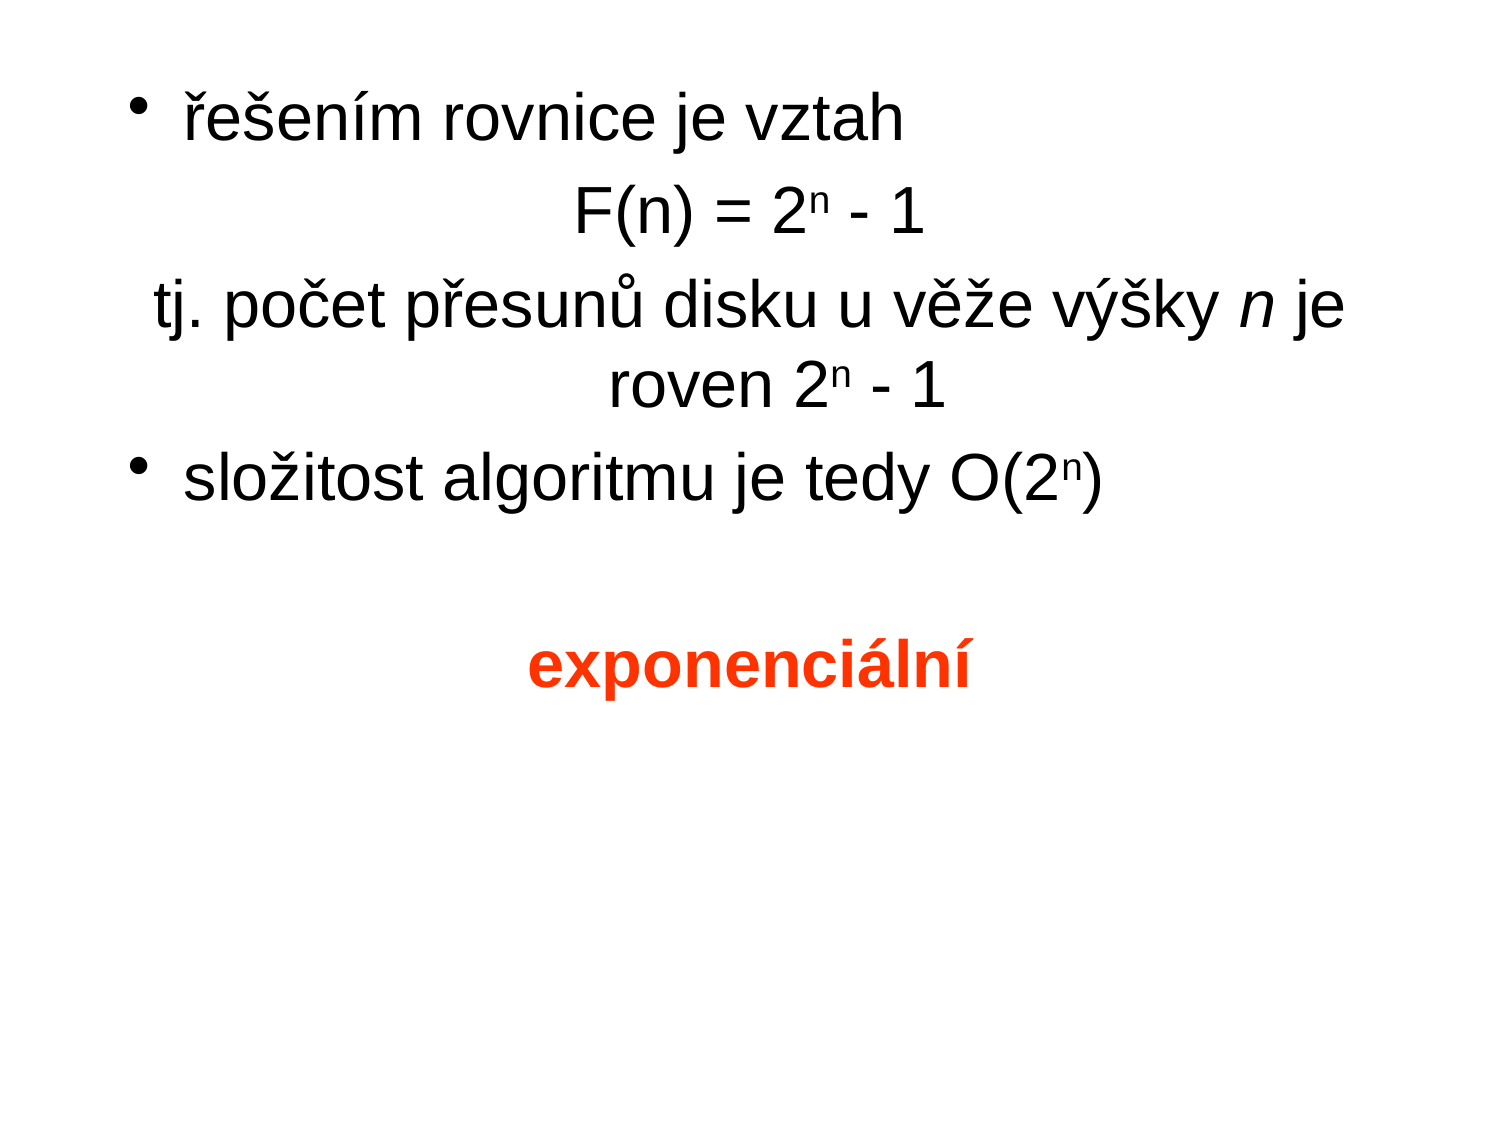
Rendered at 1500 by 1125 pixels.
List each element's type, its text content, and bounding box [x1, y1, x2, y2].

list řešením rovnice je vztah F(n) = 2n - 1 tj. počet přesunů disku u věže výšky n je roven 2n - 1 složitost algoritmu je tedy O(2n) exponenciální [112, 66, 1388, 1000]
